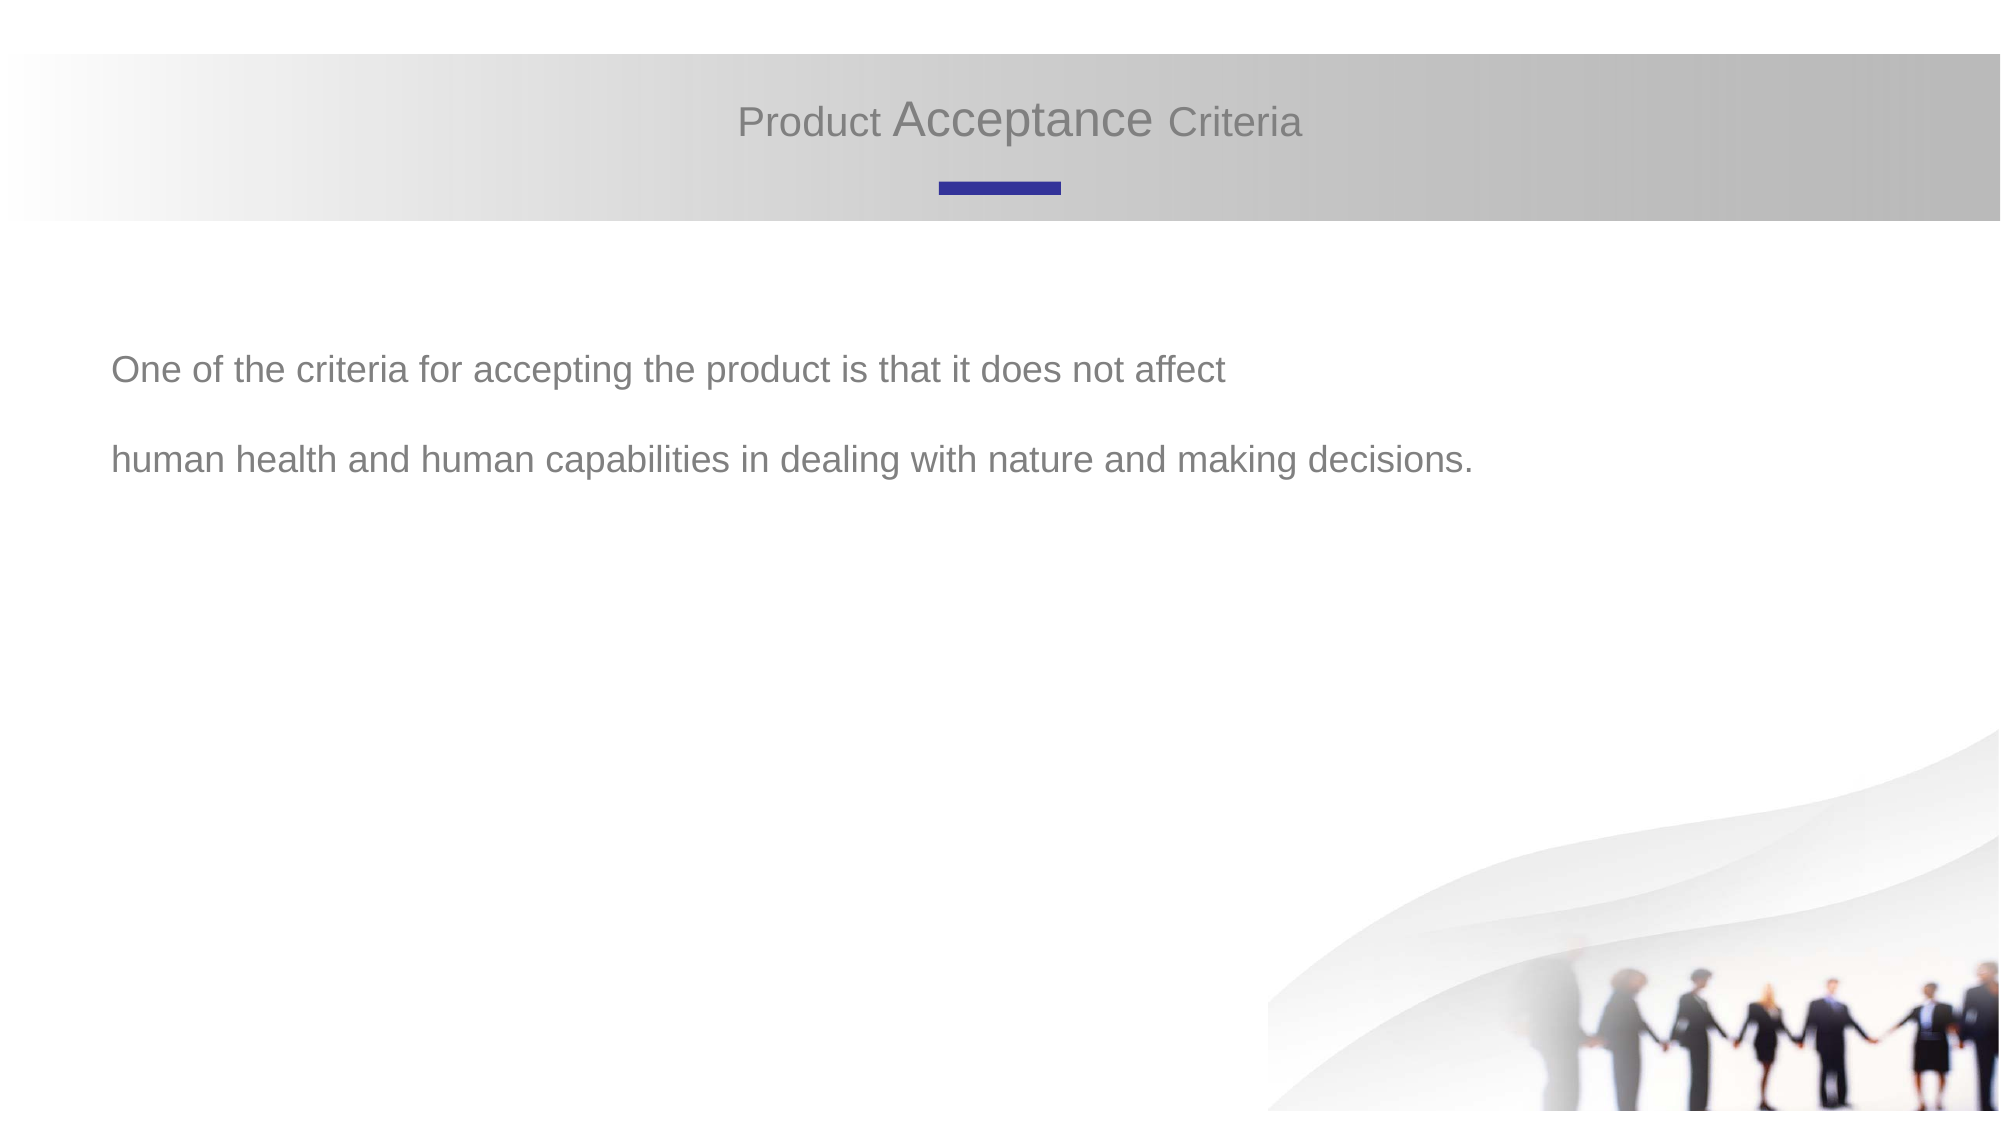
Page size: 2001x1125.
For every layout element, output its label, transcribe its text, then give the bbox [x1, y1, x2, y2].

text_box One of the criteria for accepting the product is that it does not affect human health and human capabilities in dealing with nature and making decisions. [96, 292, 1666, 488]
text_box [938, 181, 1062, 196]
picture [1268, 728, 1999, 1111]
text_box Product Acceptance Criteria [722, 79, 1463, 155]
